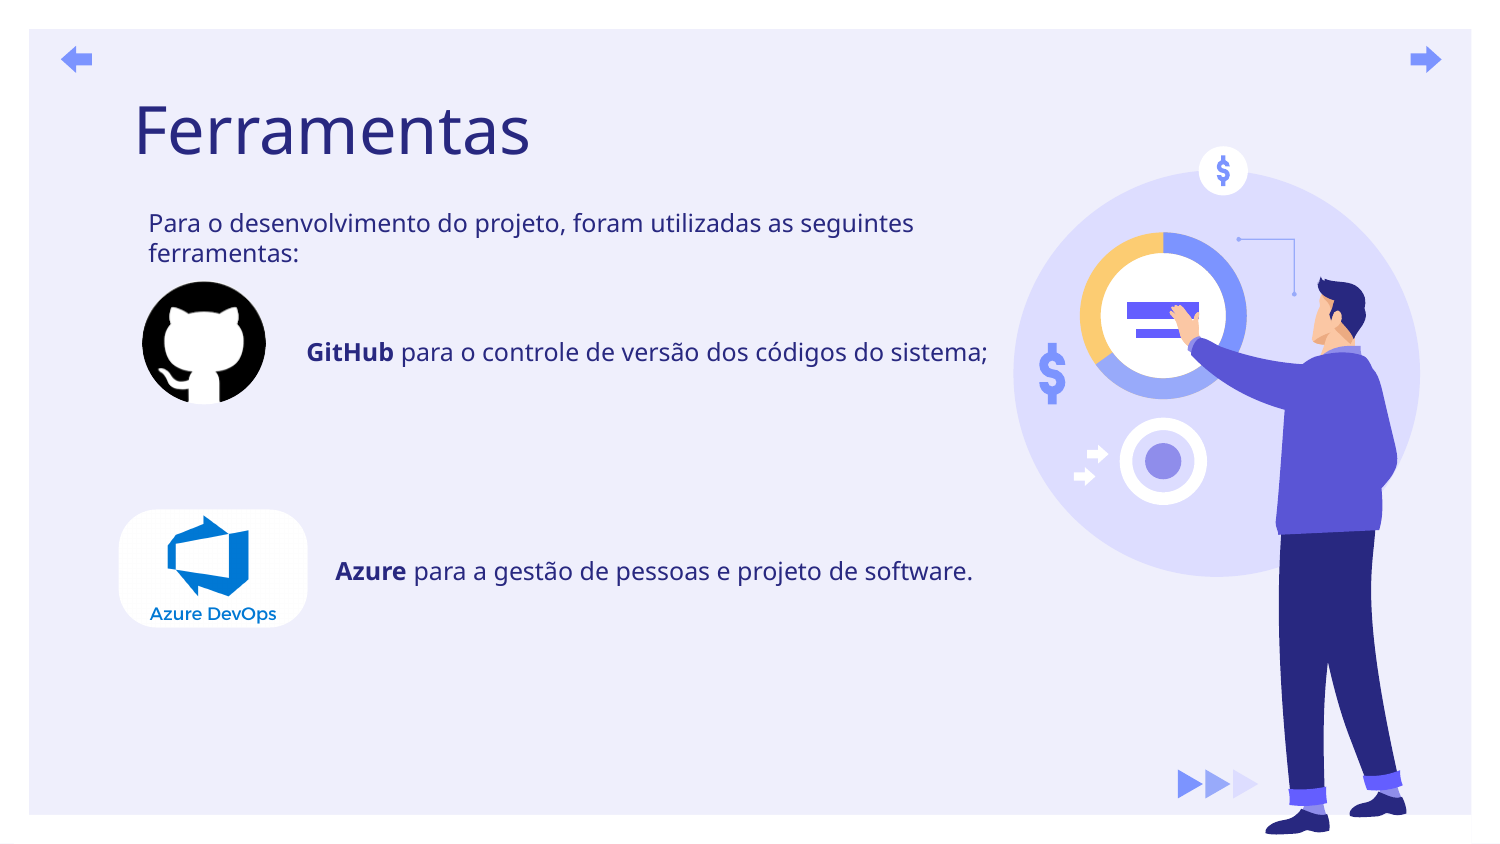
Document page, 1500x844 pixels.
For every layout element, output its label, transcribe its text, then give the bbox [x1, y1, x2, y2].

picture [118, 509, 308, 628]
text_box [1410, 45, 1442, 73]
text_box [1013, 145, 1421, 835]
picture [141, 280, 267, 405]
text_box Azure para a gestão de pessoas e projeto de software. [320, 540, 992, 783]
subtitle Para o desenvolvimento do projeto, foram utilizadas as seguintes ferramentas: [133, 192, 994, 435]
text_box GitHub para o controle de versão dos códigos do sistema; [291, 321, 1008, 588]
title Ferramentas [118, 72, 1382, 167]
text_box [60, 45, 92, 73]
